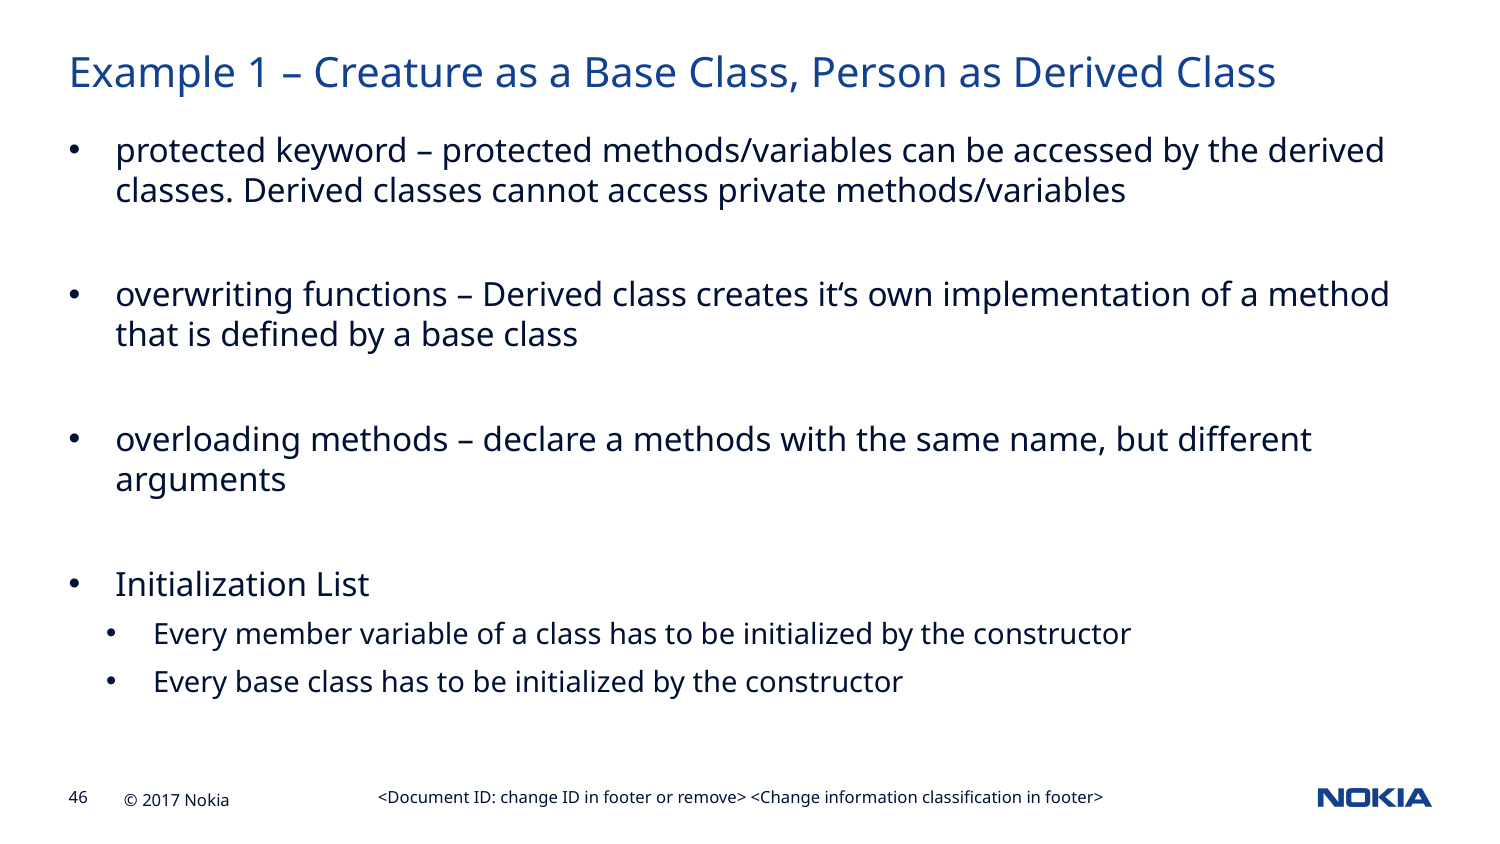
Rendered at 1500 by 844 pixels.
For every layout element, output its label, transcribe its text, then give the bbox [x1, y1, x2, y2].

picture [1292, 762, 1458, 833]
list protected keyword – protected methods/variables can be accessed by the derived classes. Derived classes cannot access private methods/variables overwriting functions – Derived class creates it‘s own implementation of a method that is defined by a base class overloading methods – declare a methods with the same name, but different arguments Initialization List Every member variable of a class has to be initialized by the constructor Every base class has to be initialized by the constructor [68, 128, 1432, 762]
footer <Document ID: change ID in footer or remove> <Change information classification in footer> [377, 790, 1122, 811]
list Example 1 – Creature as a Base Class, Person as Derived Class [68, 46, 1432, 97]
